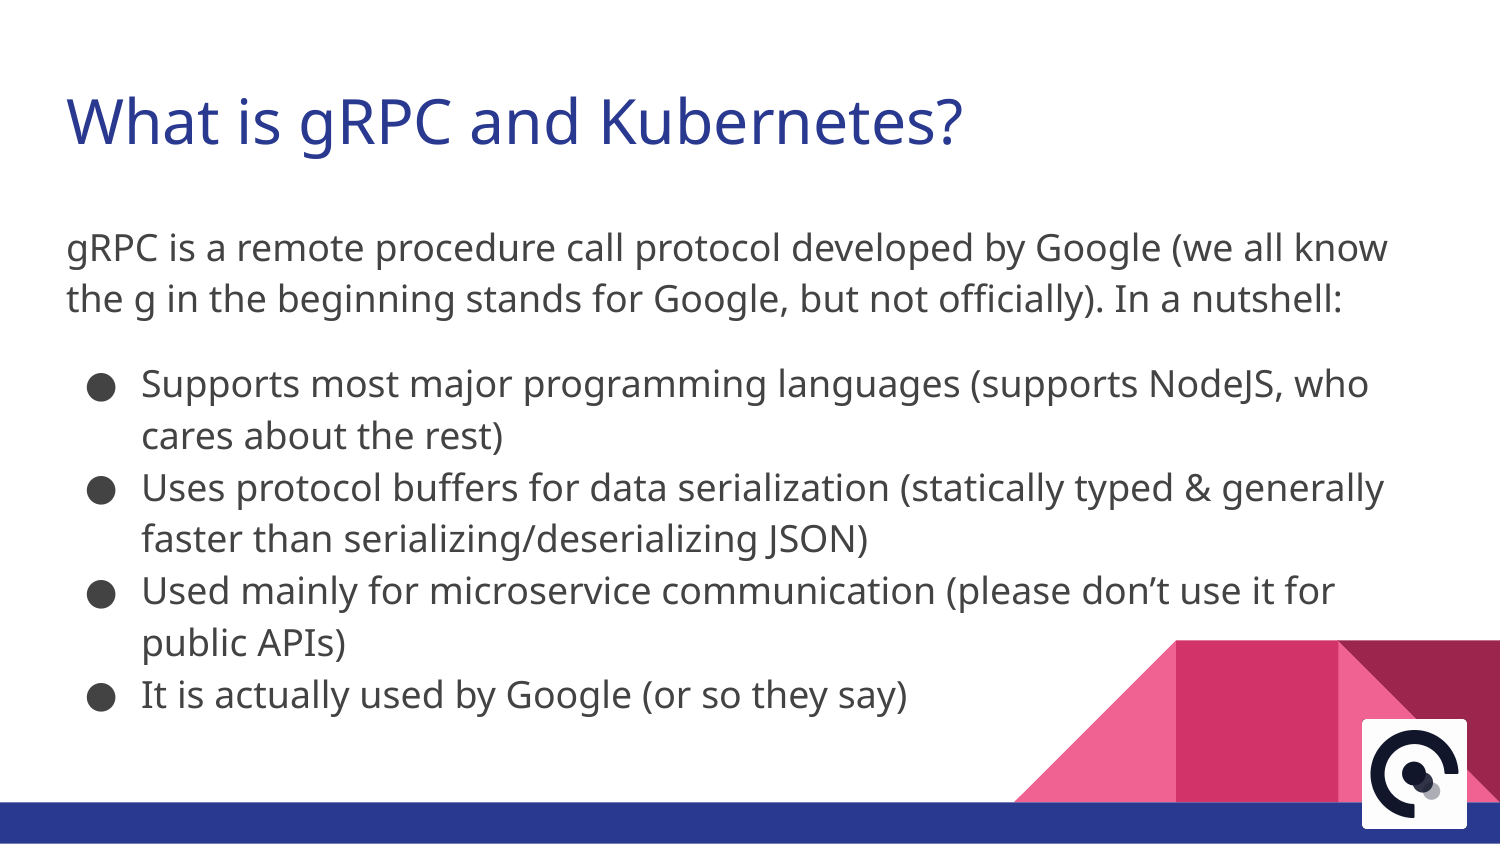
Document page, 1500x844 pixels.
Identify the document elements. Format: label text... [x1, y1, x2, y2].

title What is gRPC and Kubernetes? [51, 67, 1449, 167]
picture [1362, 719, 1467, 829]
list gRPC is a remote procedure call protocol developed by Google (we all know the g in the beginning stands for Google, but not officially). In a nutshell: Supports most major programming languages (supports NodeJS, who cares about the rest) Uses protocol buffers for data serialization (statically typed & generally faster than serializing/deserializing JSON) Used mainly for microservice communication (please don’t use it for public APIs) It is actually used by Google (or so they say) [51, 201, 1449, 750]
